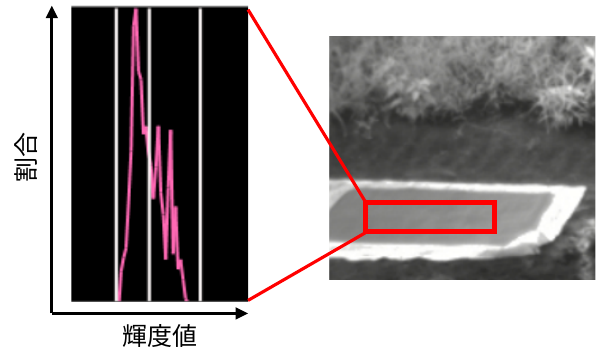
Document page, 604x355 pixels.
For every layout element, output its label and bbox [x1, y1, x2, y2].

text_box [2, 5, 596, 355]
